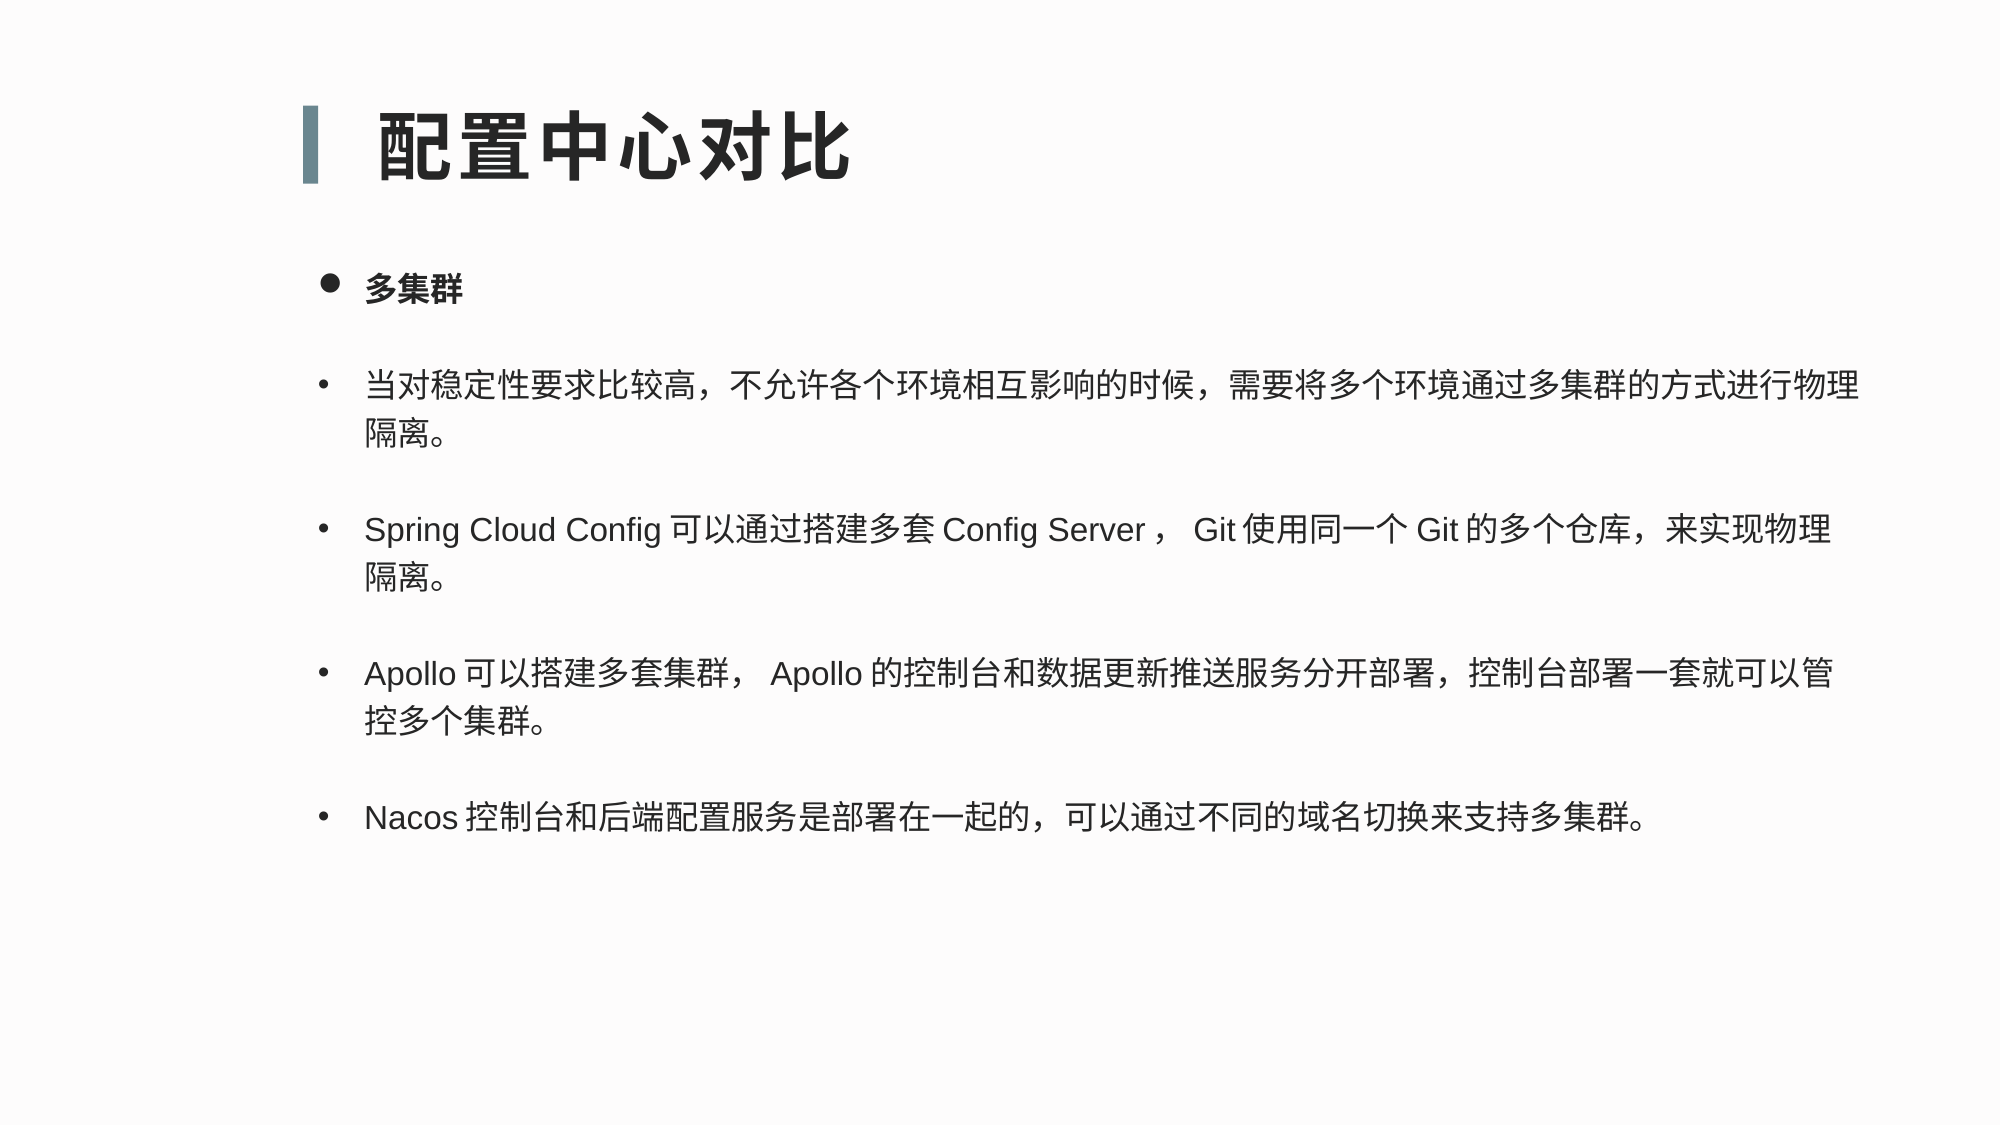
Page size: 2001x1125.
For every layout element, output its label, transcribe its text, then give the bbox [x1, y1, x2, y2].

text_box [302, 104, 319, 185]
text_box 配置中心对比 [362, 91, 1718, 198]
text_box 多集群 当对稳定性要求比较高，不允许各个环境相互影响的时候，需要将多个环境通过多集群的方式进行物理隔离。 Spring Cloud Config可以通过搭建多套Config Server，Git使用同一个Git的多个仓库，来实现物理隔离。 Apollo可以搭建多套集群，Apollo的控制台和数据更新推送服务分开部署，控制台部署一套就可以管控多个集群。 Nacos控制台和后端配置服务是部署在一起的，可以通过不同的域名切换来支持多集群。 [303, 252, 1880, 850]
